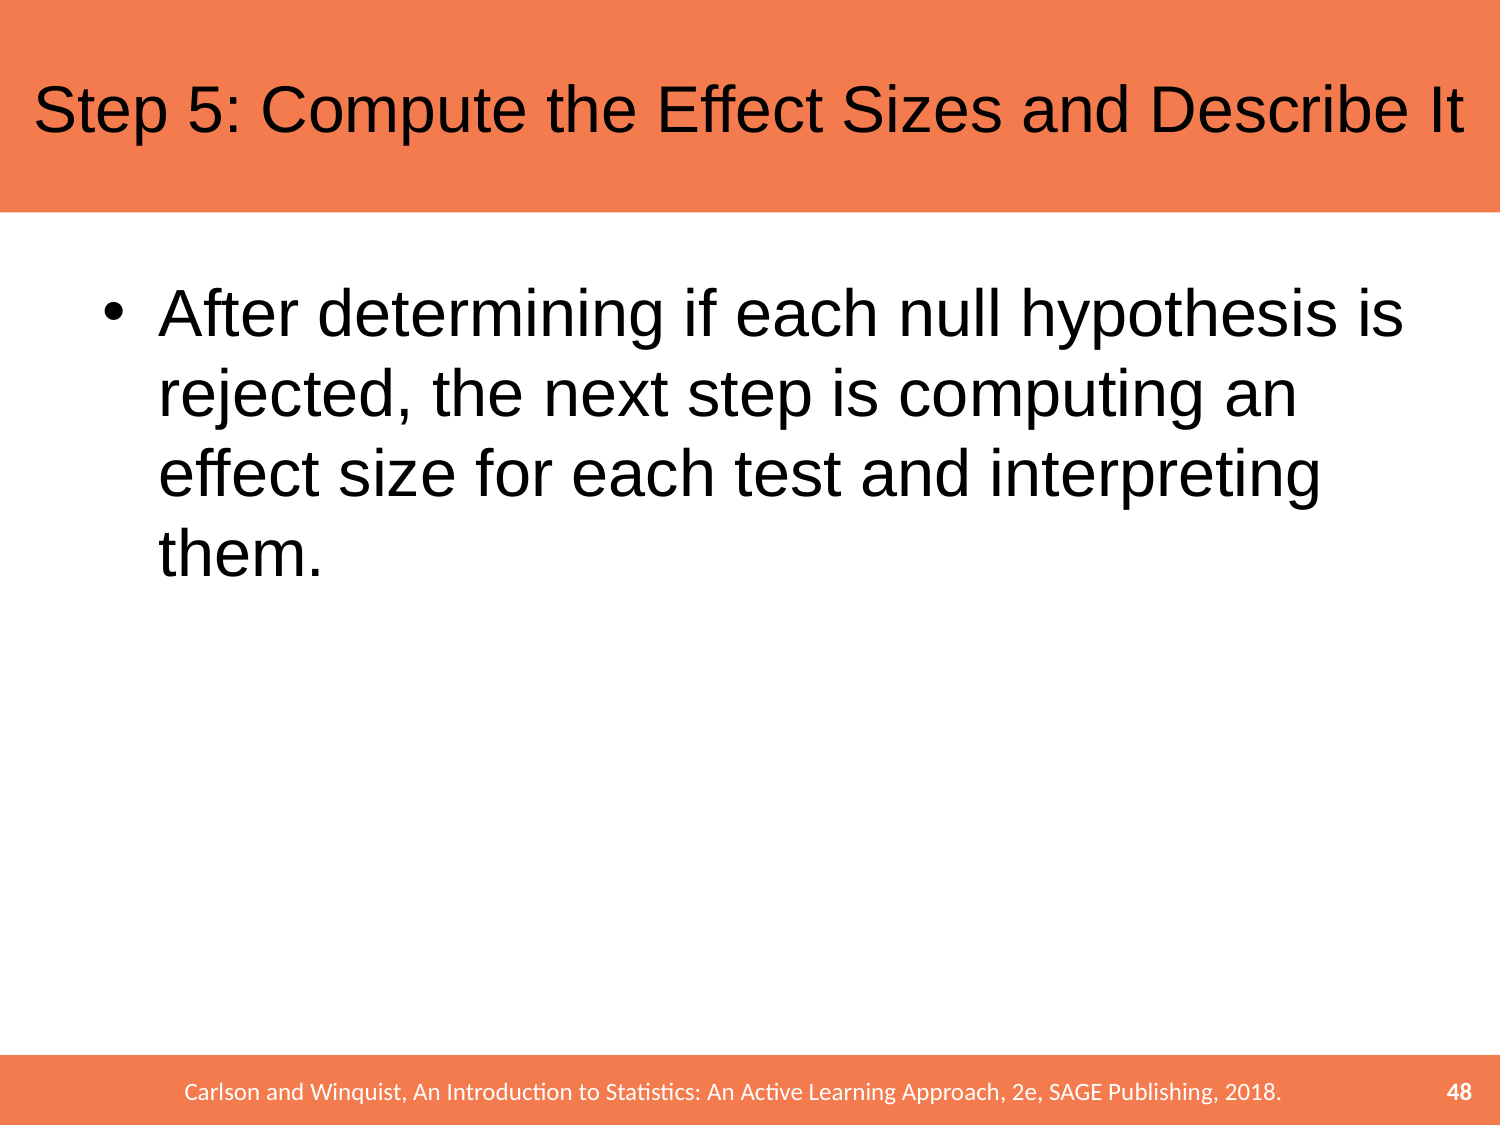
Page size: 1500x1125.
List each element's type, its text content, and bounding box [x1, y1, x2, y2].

footer Carlson and Winquist, An Introduction to Statistics: An Active Learning Approach, 2e, SAGE Publishing, 2018. [150, 1060, 1325, 1121]
slide_number 48 [1387, 1060, 1488, 1120]
list After determining if each null hypothesis is rejected, the next step is computing an effect size for each test and interpreting them. [87, 262, 1425, 1005]
title Step 5: Compute the Effect Sizes and Describe It [12, 18, 1488, 194]
